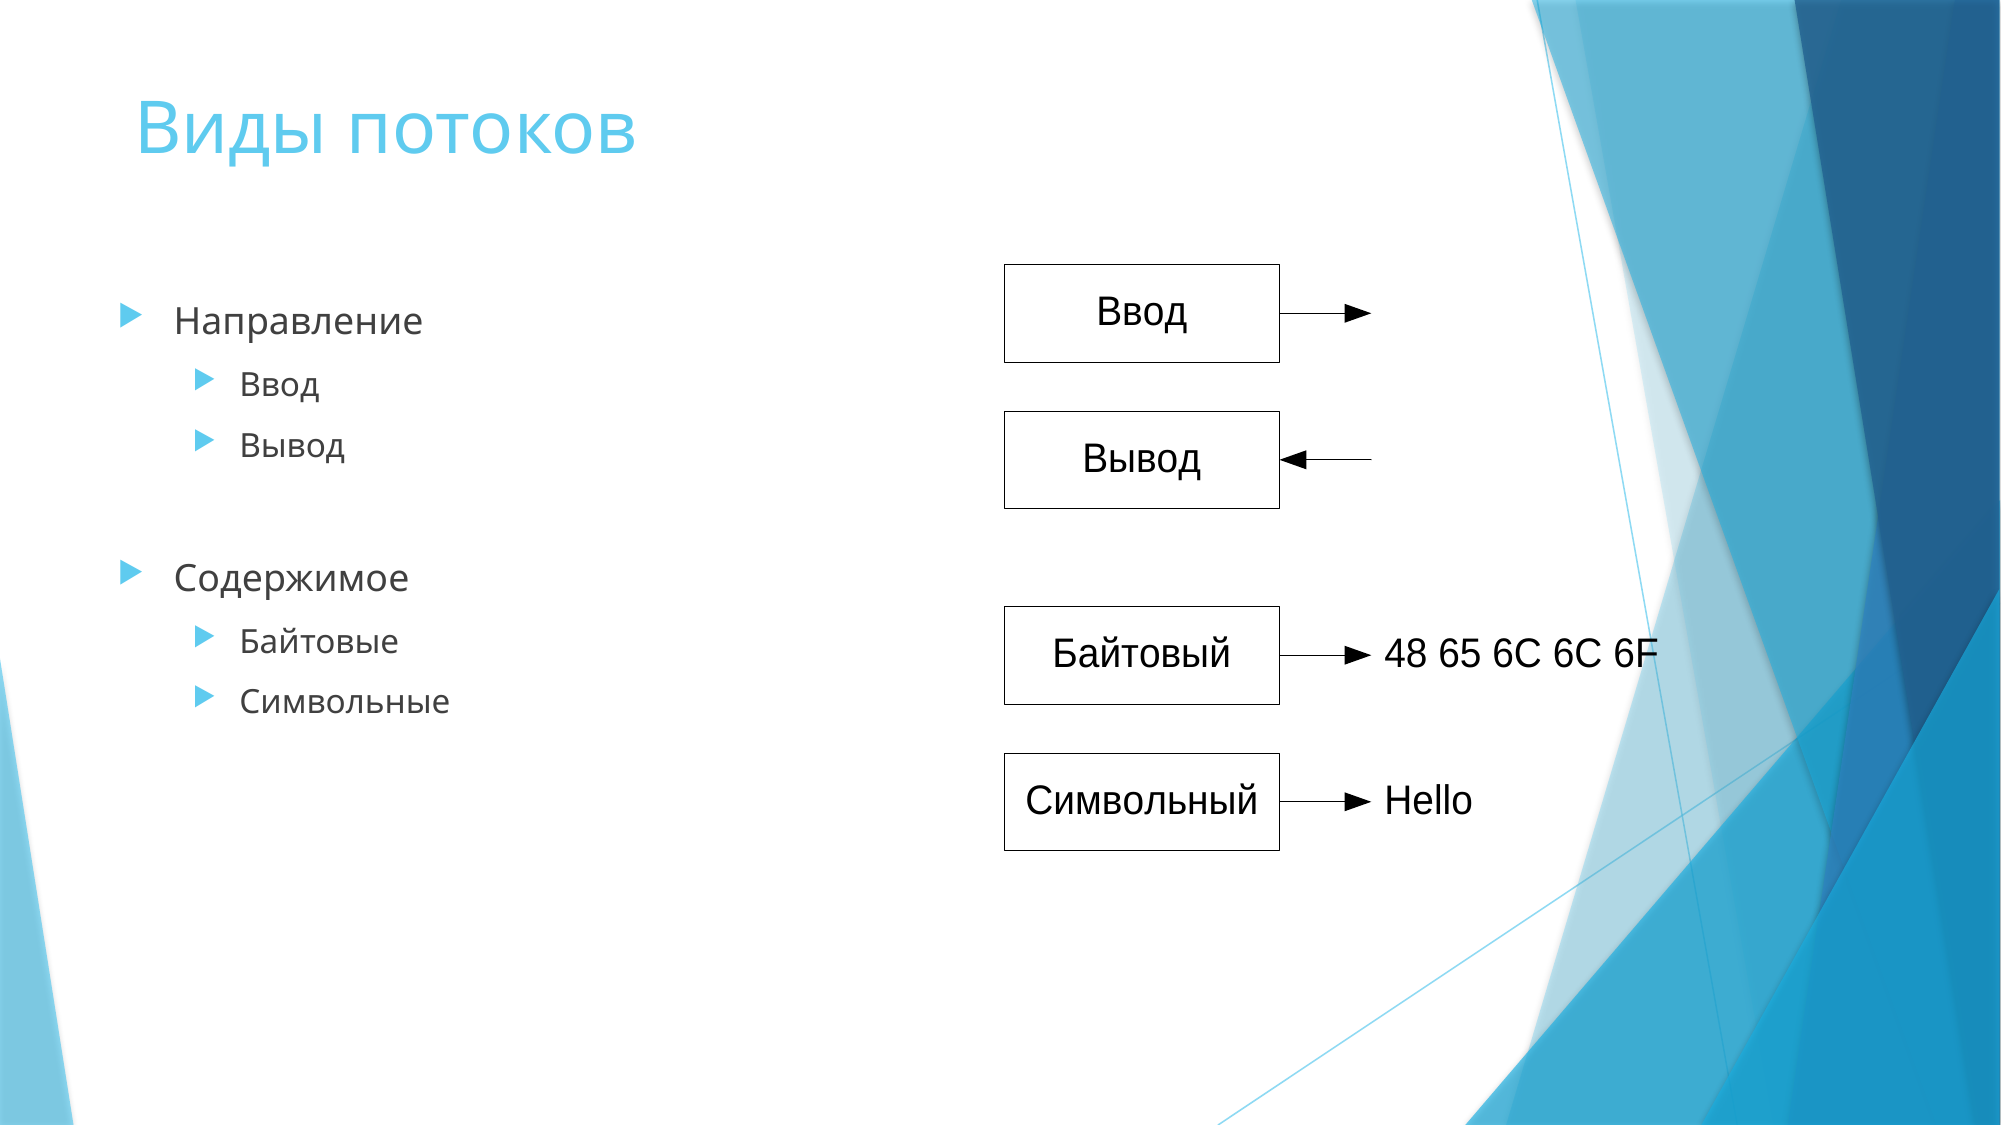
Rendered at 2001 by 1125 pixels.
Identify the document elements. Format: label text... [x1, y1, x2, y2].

title Виды потоков [119, 73, 2000, 179]
list Направление Ввод Вывод Содержимое Байтовые Символьные [102, 289, 986, 1125]
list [999, 259, 1663, 856]
footer [986, 1070, 1914, 1125]
